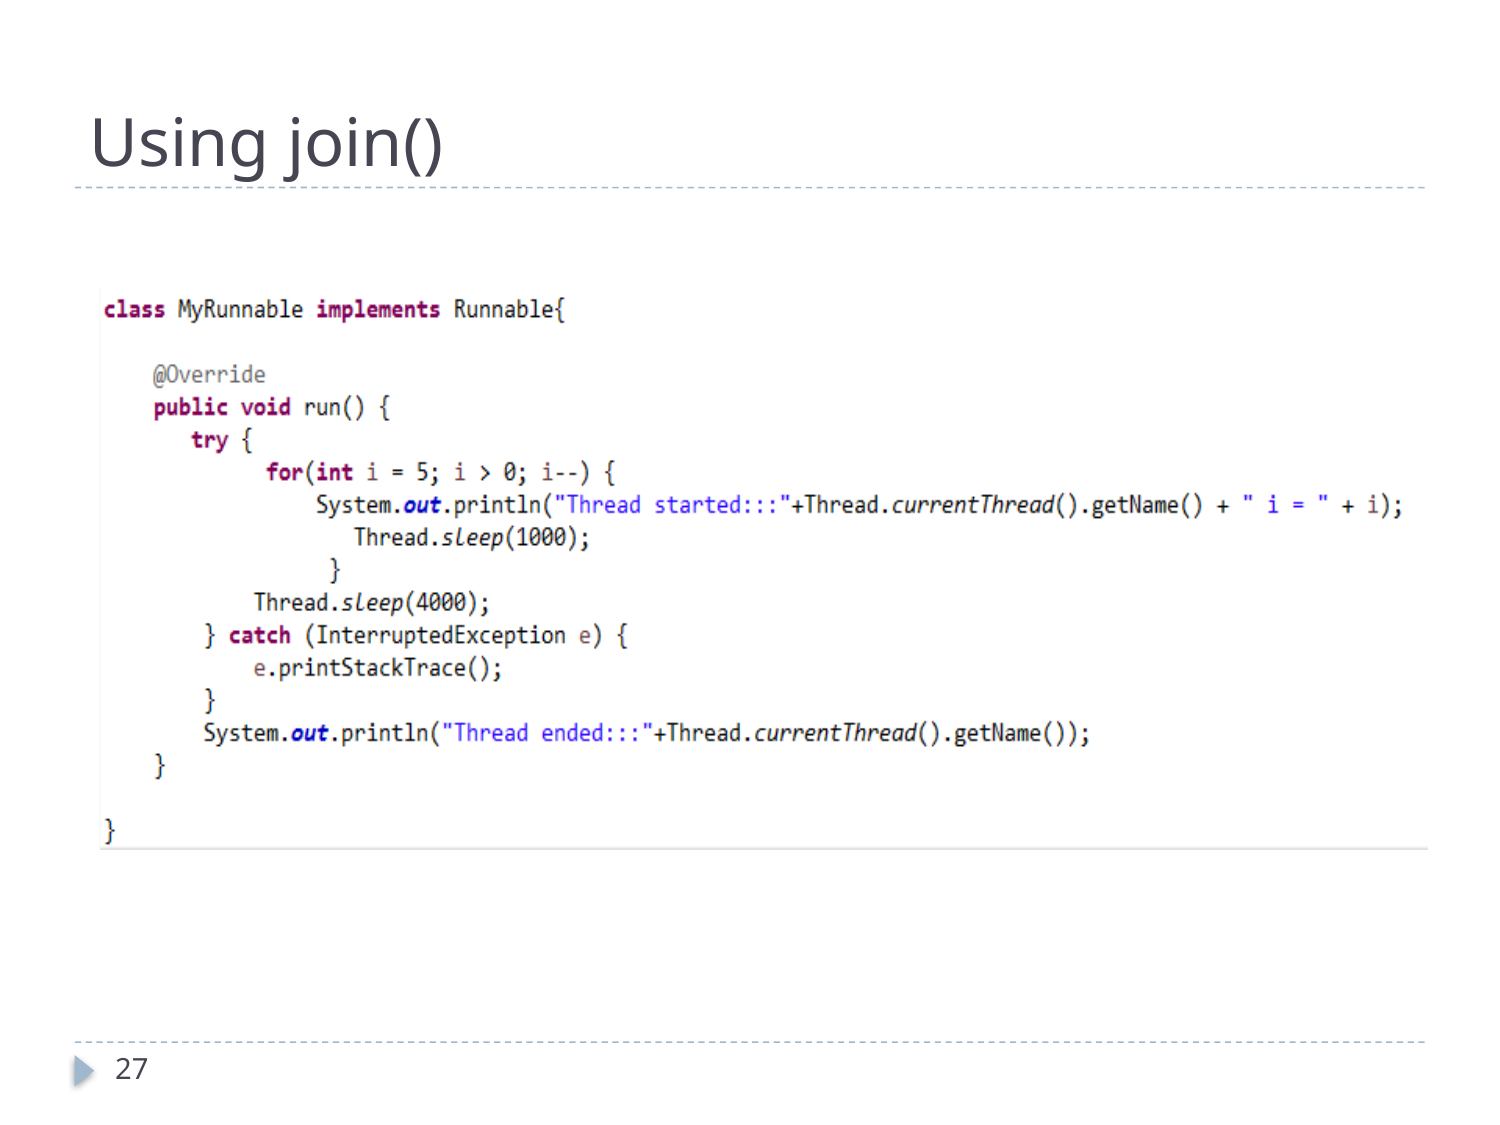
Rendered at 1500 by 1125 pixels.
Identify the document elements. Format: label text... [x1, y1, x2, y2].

slide_number 27 [100, 1042, 426, 1103]
title Using join() [75, 24, 1425, 188]
picture [98, 287, 1428, 851]
